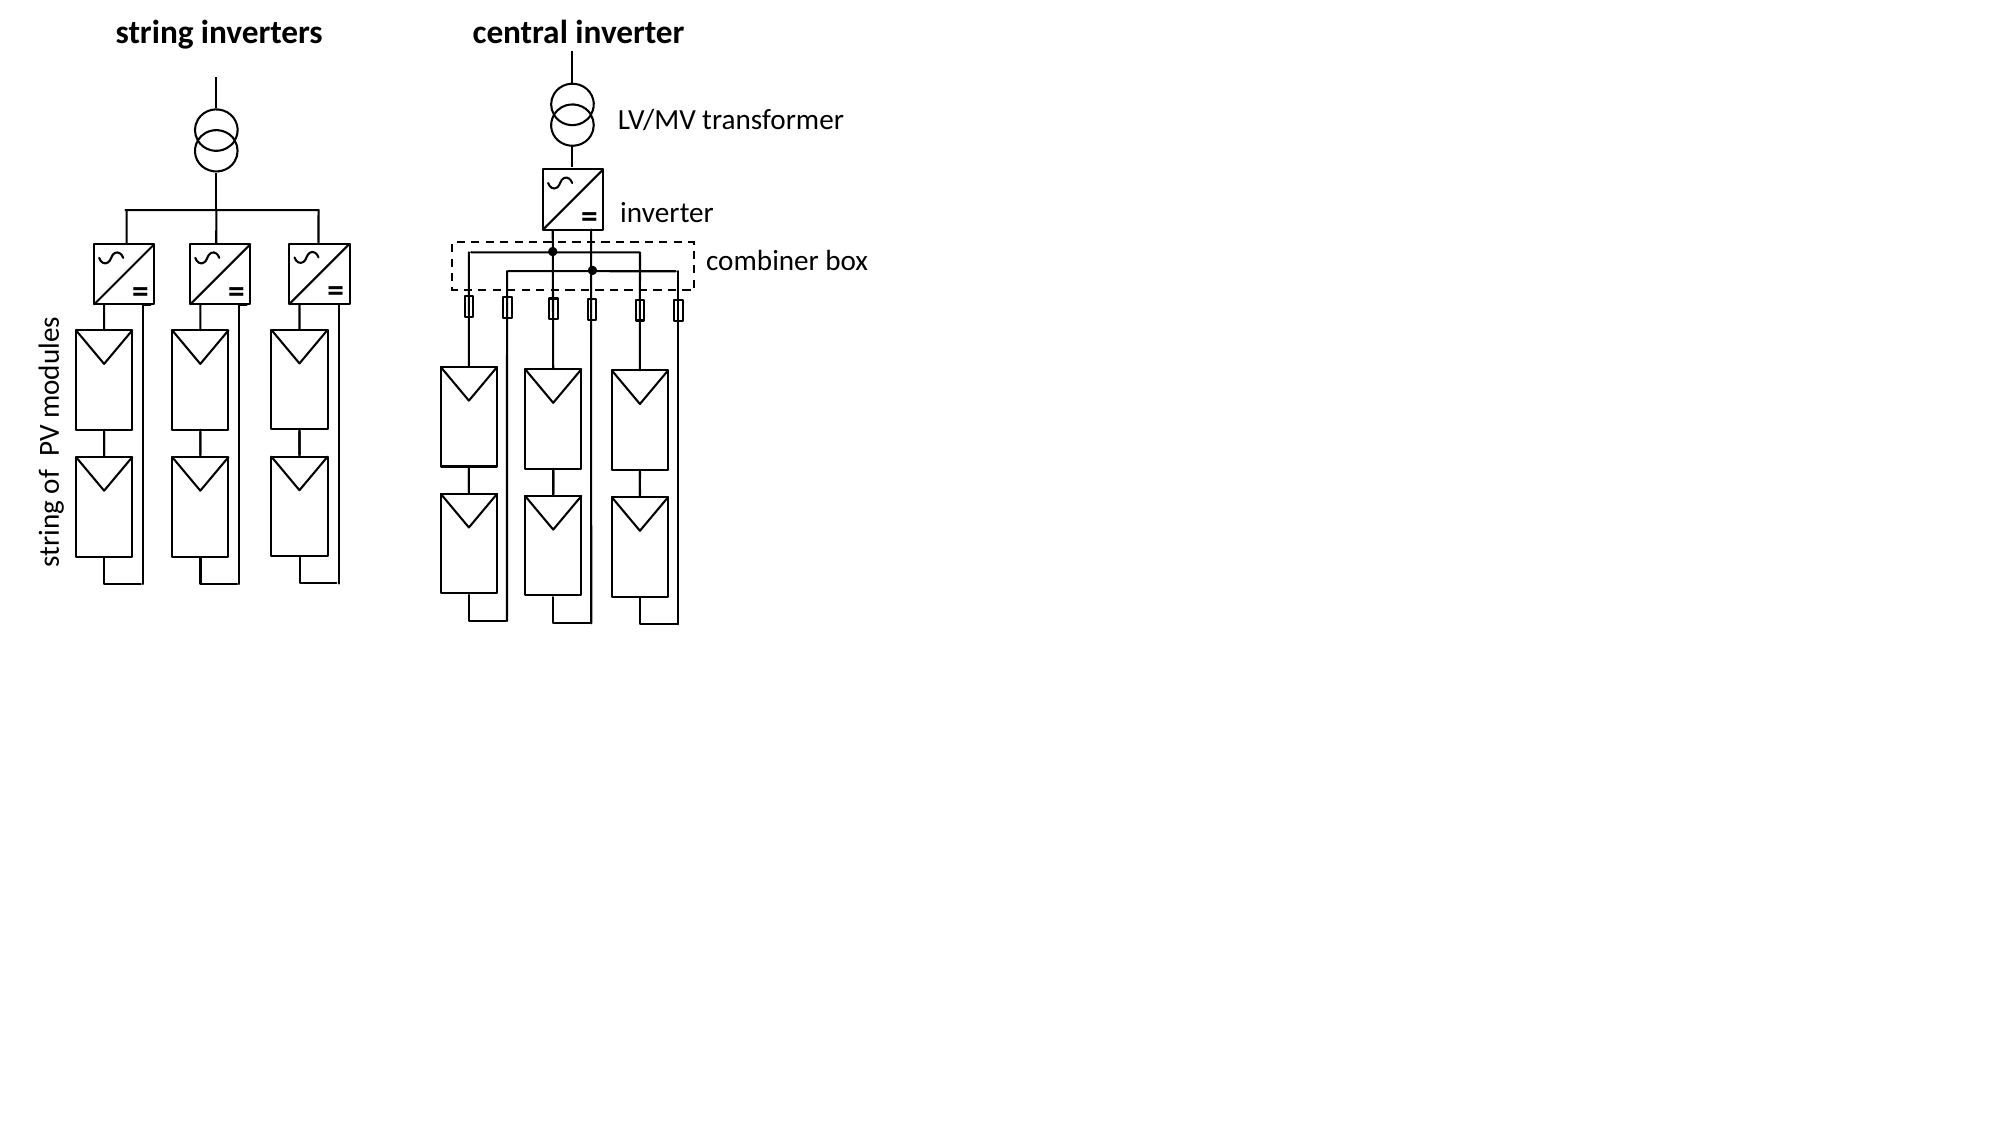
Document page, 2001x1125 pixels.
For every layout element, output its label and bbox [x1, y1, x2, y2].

text_box [22, 3, 909, 633]
